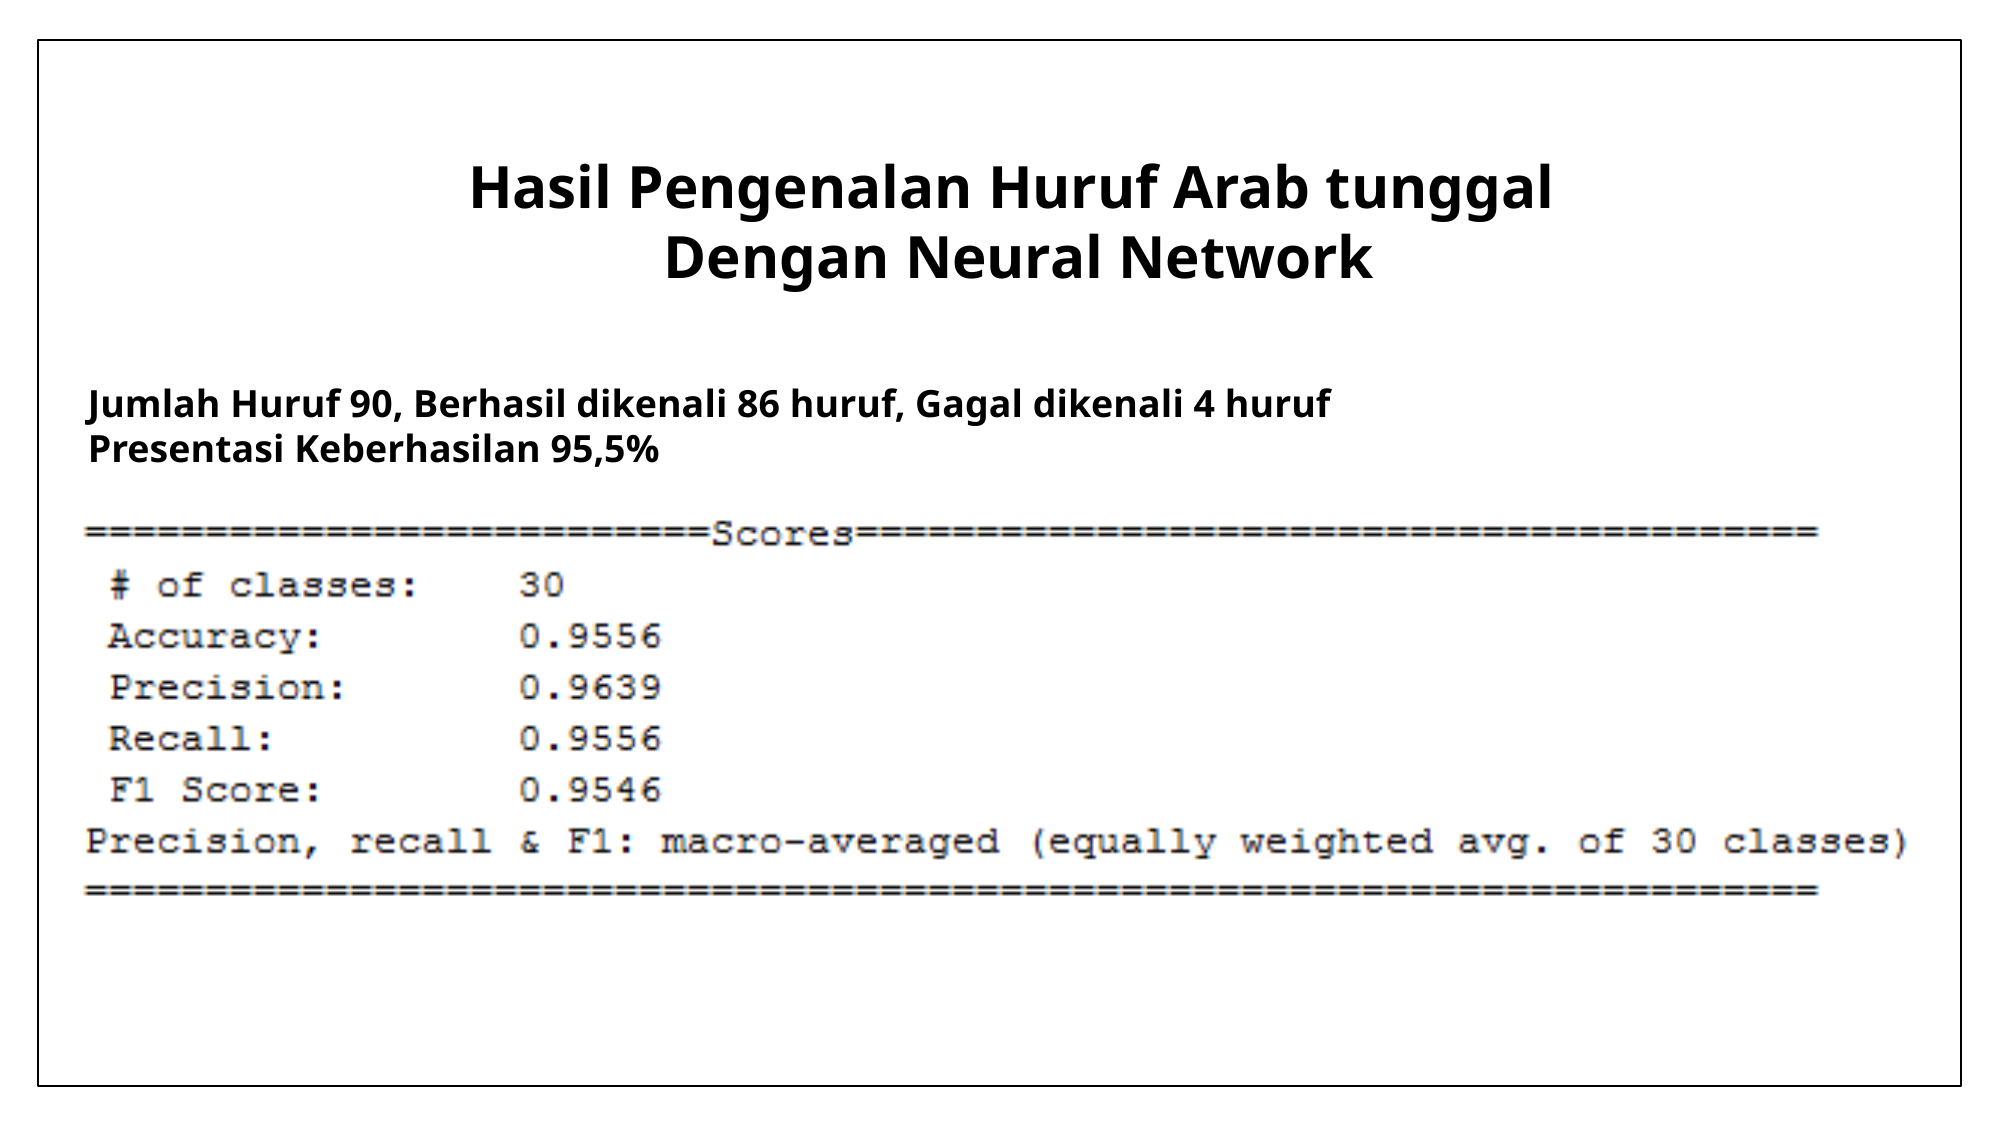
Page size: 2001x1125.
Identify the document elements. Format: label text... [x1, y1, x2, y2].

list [72, 501, 1922, 930]
text_box Hasil Pengenalan Huruf Arab tunggal Dengan Neural Network Jumlah Huruf 90, Berhasil dikenali 86 huruf, Gagal dikenali 4 huruf Presentasi Keberhasilan 95,5% [73, 143, 1965, 478]
